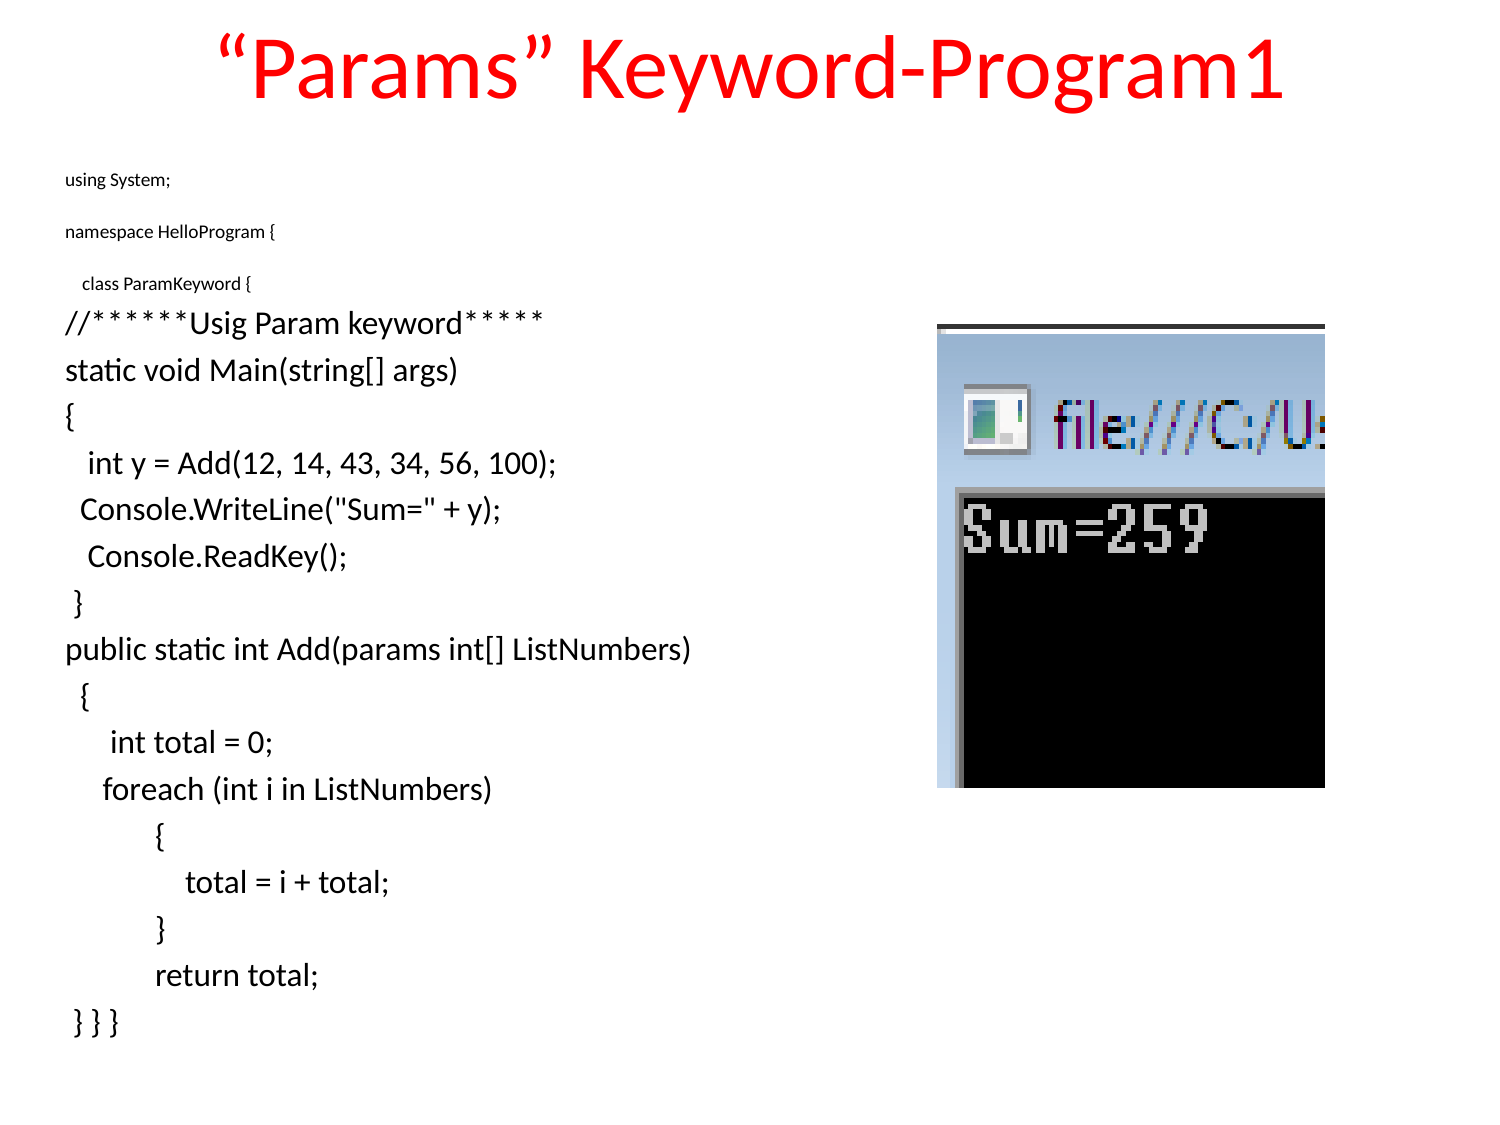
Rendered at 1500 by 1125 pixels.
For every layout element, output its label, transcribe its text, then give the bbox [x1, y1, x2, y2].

list using System; namespace HelloProgram { class ParamKeyword { //******Usig Param keyword***** static void Main(string[] args) { int y = Add(12, 14, 43, 34, 56, 100); Console.WriteLine("Sum=" + y); Console.ReadKey(); } public static int Add(params int[] ListNumbers) { int total = 0; foreach (int i in ListNumbers) { total = i + total; } return total; } } } [50, 137, 850, 1050]
title “Params” Keyword-Program1 [75, 0, 1425, 125]
picture [937, 324, 1326, 788]
